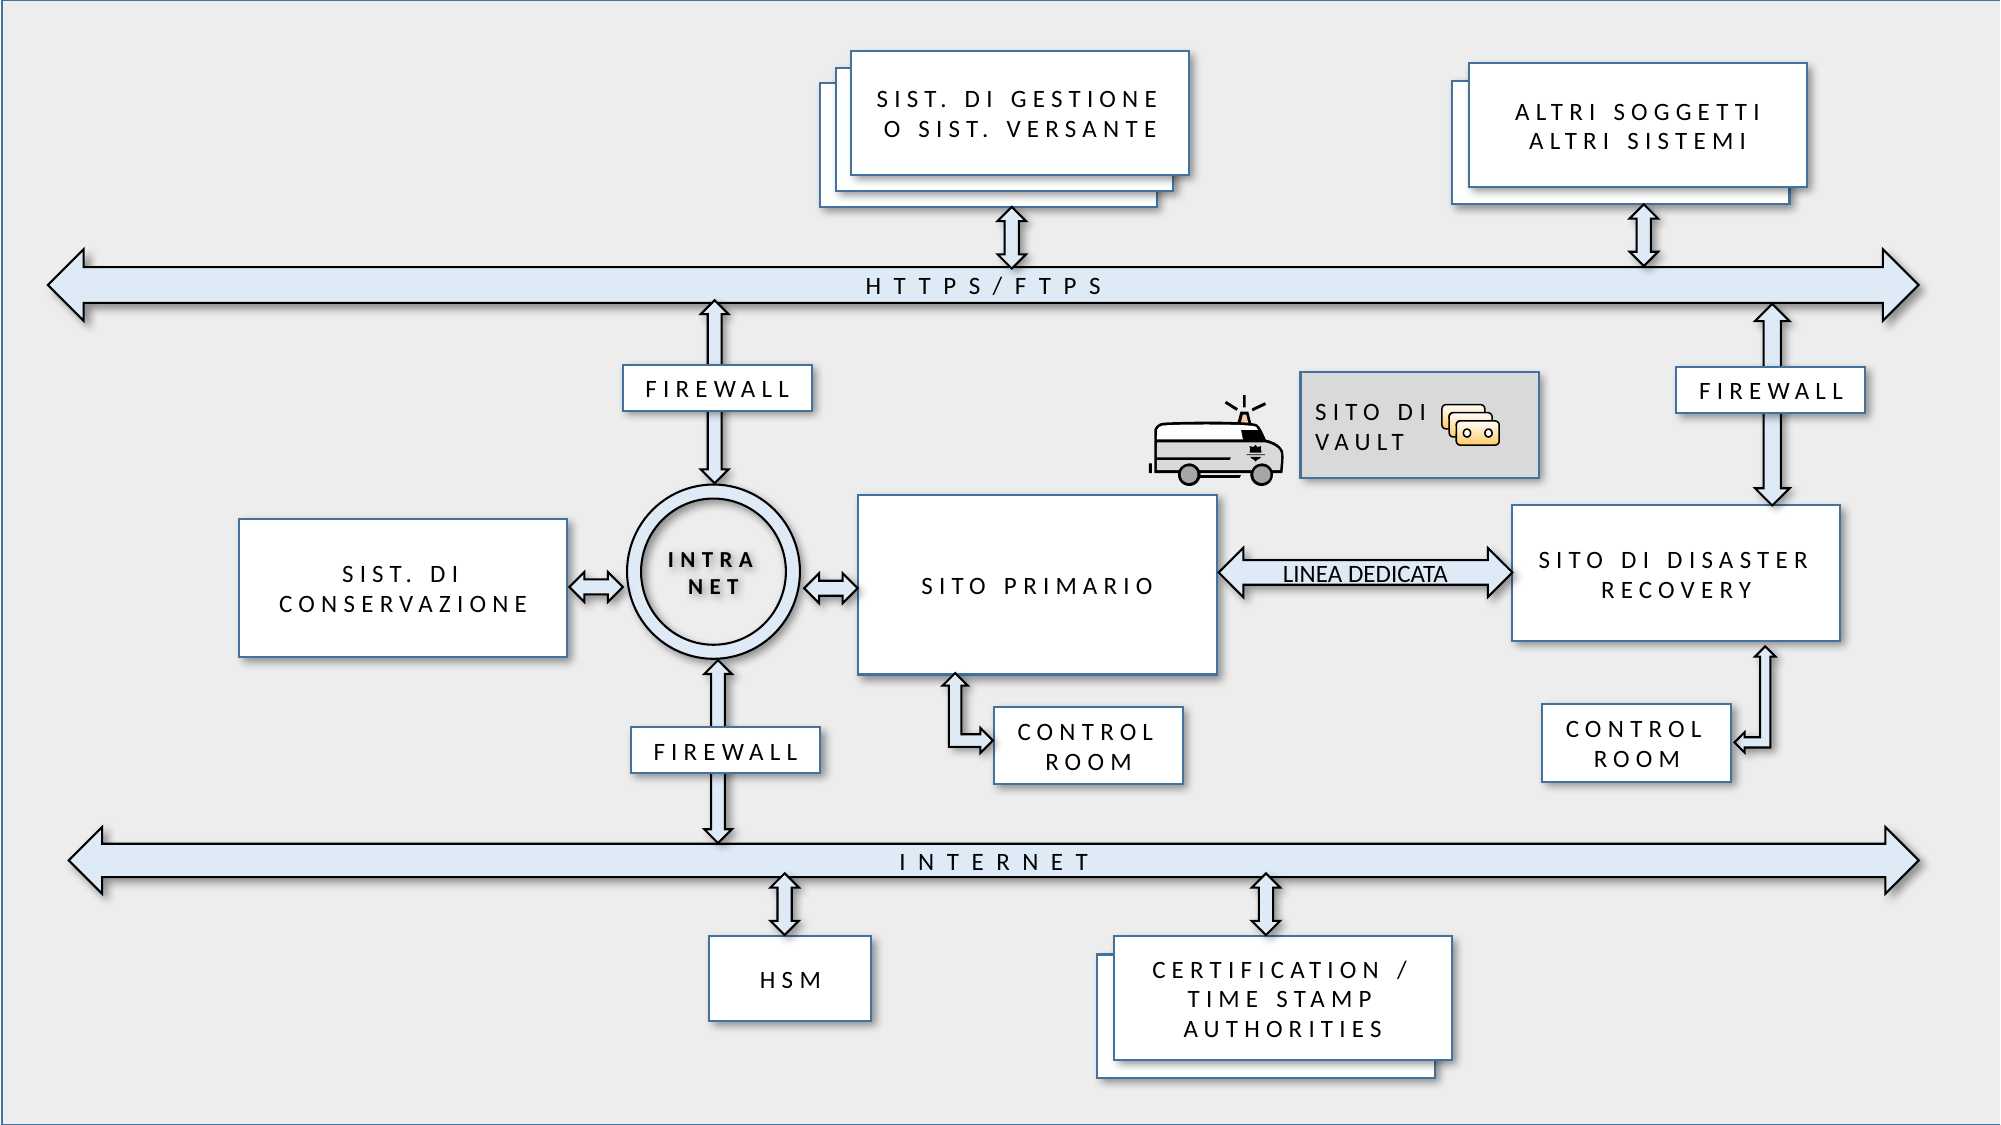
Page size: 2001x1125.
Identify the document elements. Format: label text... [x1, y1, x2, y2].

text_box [1441, 404, 1500, 446]
text_box [819, 82, 1158, 208]
text_box [1752, 302, 1793, 364]
text_box HTTPS/FTPS [46, 246, 1921, 324]
text_box SITO DI VAULT [1299, 371, 1540, 479]
text_box [1249, 871, 1283, 937]
text_box INTERNET [67, 824, 1921, 897]
text_box [940, 671, 995, 756]
text_box INTR [1, 0, 2000, 1125]
text_box INTRA NET [626, 483, 801, 660]
text_box [698, 298, 731, 362]
text_box [995, 205, 1029, 270]
text_box FIREWALL [630, 726, 821, 774]
text_box [835, 67, 1174, 192]
text_box [1752, 424, 1793, 507]
text_box CERTIFICATION / TIME STAMP AUTHORITIES [1113, 935, 1453, 1061]
text_box FIREWALL [1675, 366, 1866, 414]
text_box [1148, 395, 1285, 486]
text_box ALTRI SOGGETTI ALTRI SISTEMI [1468, 62, 1808, 188]
text_box CONTROL ROOM [1541, 703, 1732, 783]
text_box [1451, 80, 1791, 205]
text_box [1742, 644, 1778, 756]
text_box [567, 569, 625, 605]
text_box [1096, 953, 1436, 1079]
text_box LINEA DEDICATA [1217, 545, 1514, 600]
text_box CONTROL ROOM [993, 706, 1184, 785]
text_box FIREWALL [622, 364, 813, 412]
text_box [767, 871, 802, 937]
text_box [701, 784, 735, 845]
text_box [808, 570, 860, 606]
text_box HSM [708, 935, 872, 1022]
text_box [698, 421, 731, 482]
text_box SIST. DI CONSERVAZIONE [238, 518, 568, 658]
text_box SITO DI DISASTER RECOVERY [1511, 504, 1841, 642]
text_box [701, 658, 735, 725]
text_box SITO PRIMARIO [857, 494, 1218, 676]
text_box [1627, 202, 1661, 268]
text_box SIST. DI GESTIONE O SIST. VERSANTE [850, 50, 1190, 176]
